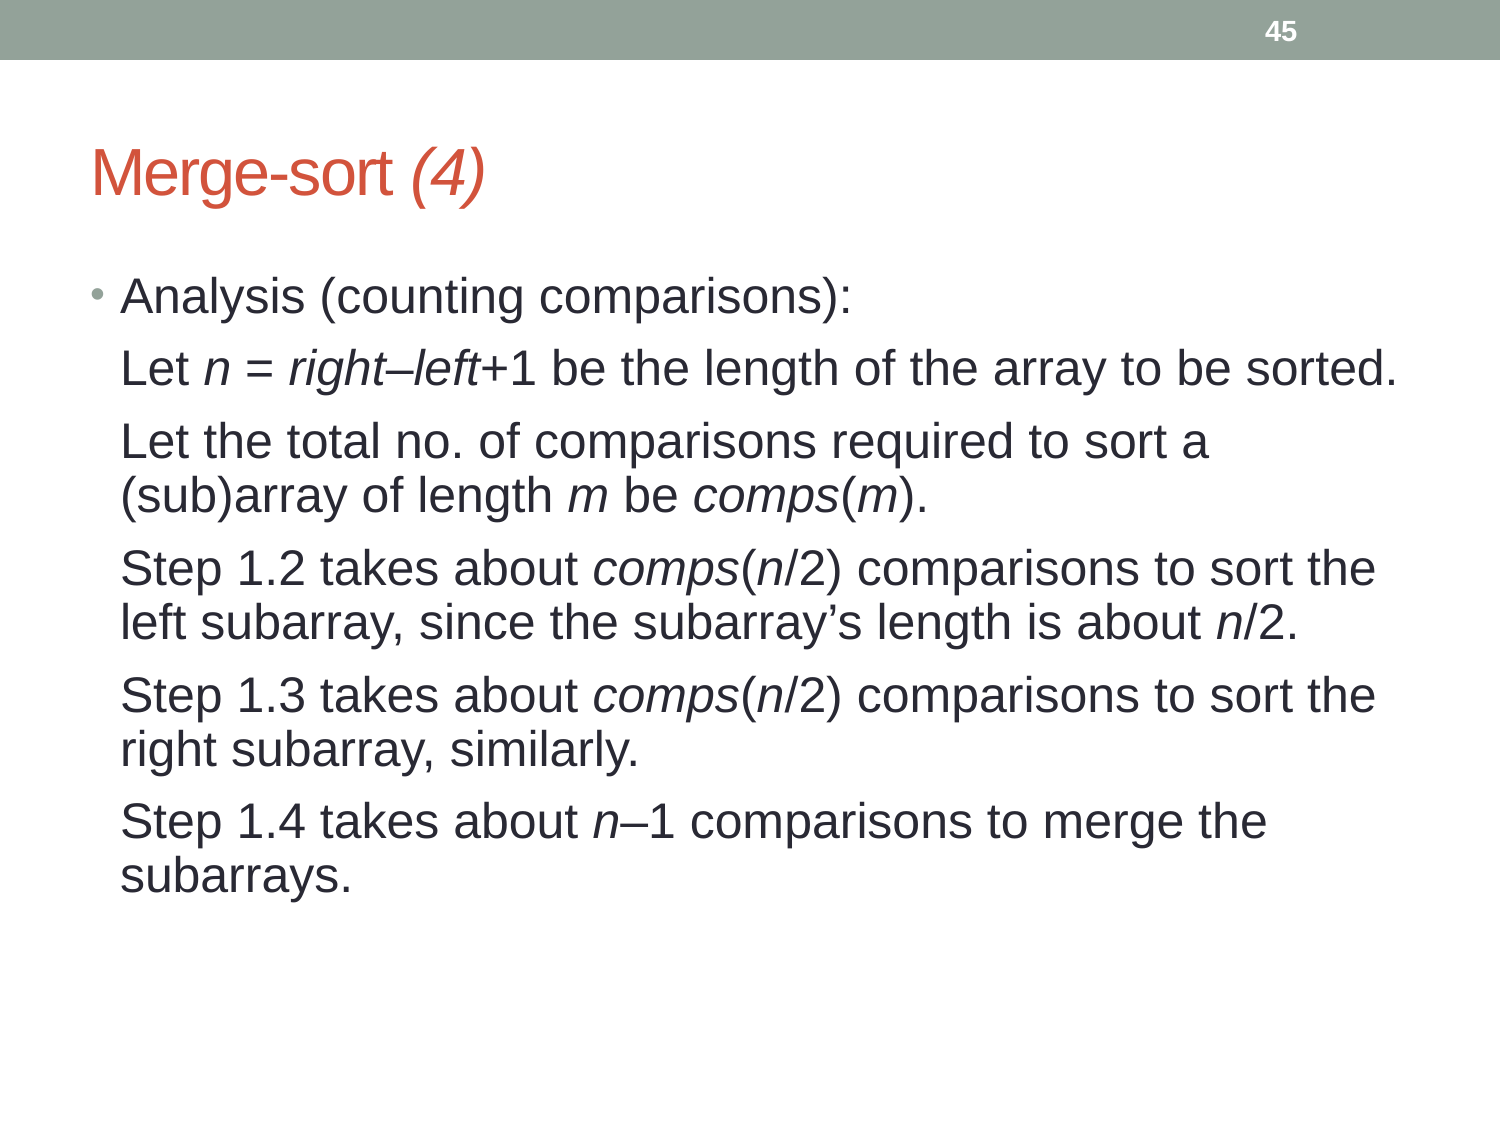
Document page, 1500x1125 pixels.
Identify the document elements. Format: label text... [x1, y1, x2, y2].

slide_number 45 [1250, 3, 1425, 57]
list Analysis (counting comparisons): Let n = right–left+1 be the length of the array to be sorted. Let the total no. of comparisons required to sort a (sub)array of length m be comps(m). Step 1.2 takes about comps(n/2) comparisons to sort the left subarray, since the subarray’s length is about n/2. Step 1.3 takes about comps(n/2) comparisons to sort the right subarray, similarly. Step 1.4 takes about n–1 comparisons to merge the subarrays. [75, 262, 1425, 1063]
title Merge-sort (4) [75, 87, 1425, 250]
